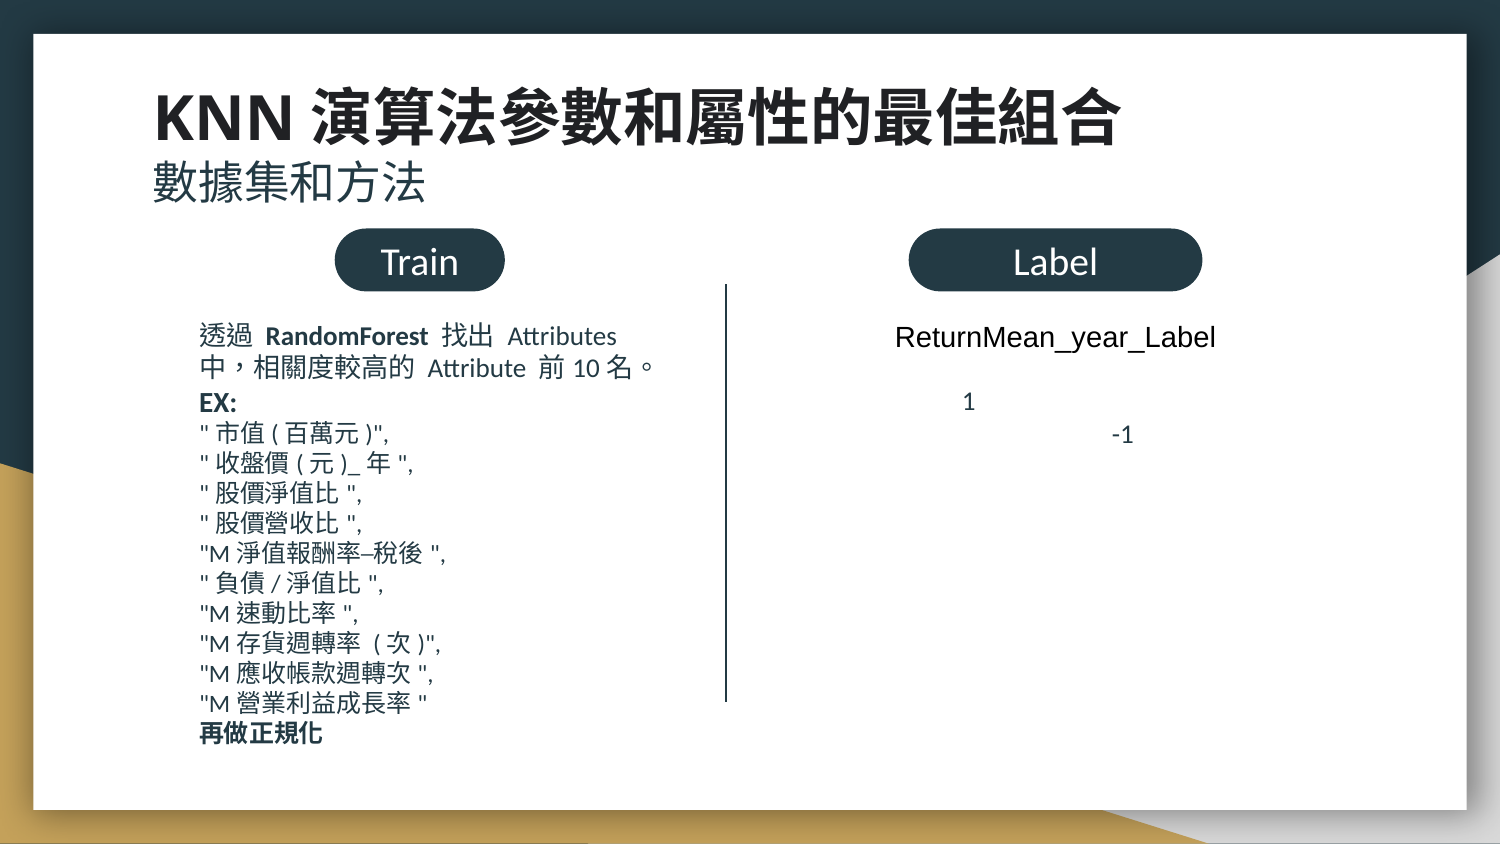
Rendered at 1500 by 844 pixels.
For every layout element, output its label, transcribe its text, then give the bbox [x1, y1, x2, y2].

title 數據集和方法 [137, 138, 505, 255]
text_box Train [335, 229, 505, 291]
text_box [578, 344, 874, 641]
title KNN演算法參數和屬性的最佳組合 [137, 62, 1192, 179]
text_box ReturnMean_year_Label [809, 303, 1302, 368]
text_box 1 -1 [946, 368, 1165, 485]
text_box Label [909, 229, 1202, 291]
text_box 透過 RandomForest 找出 Attributes 中，相關度較高的 Attribute 前10名。 EX: "市值(百萬元)", "收盤價(元)_年", "股價淨值比", "股價營收比", "M淨值報酬率─稅後", "負債/淨值比", "M速動比率", "M存貨週轉率 (次)", "M應收帳款週轉次", "M營業利益成長率" 再做正規化 [184, 303, 684, 747]
